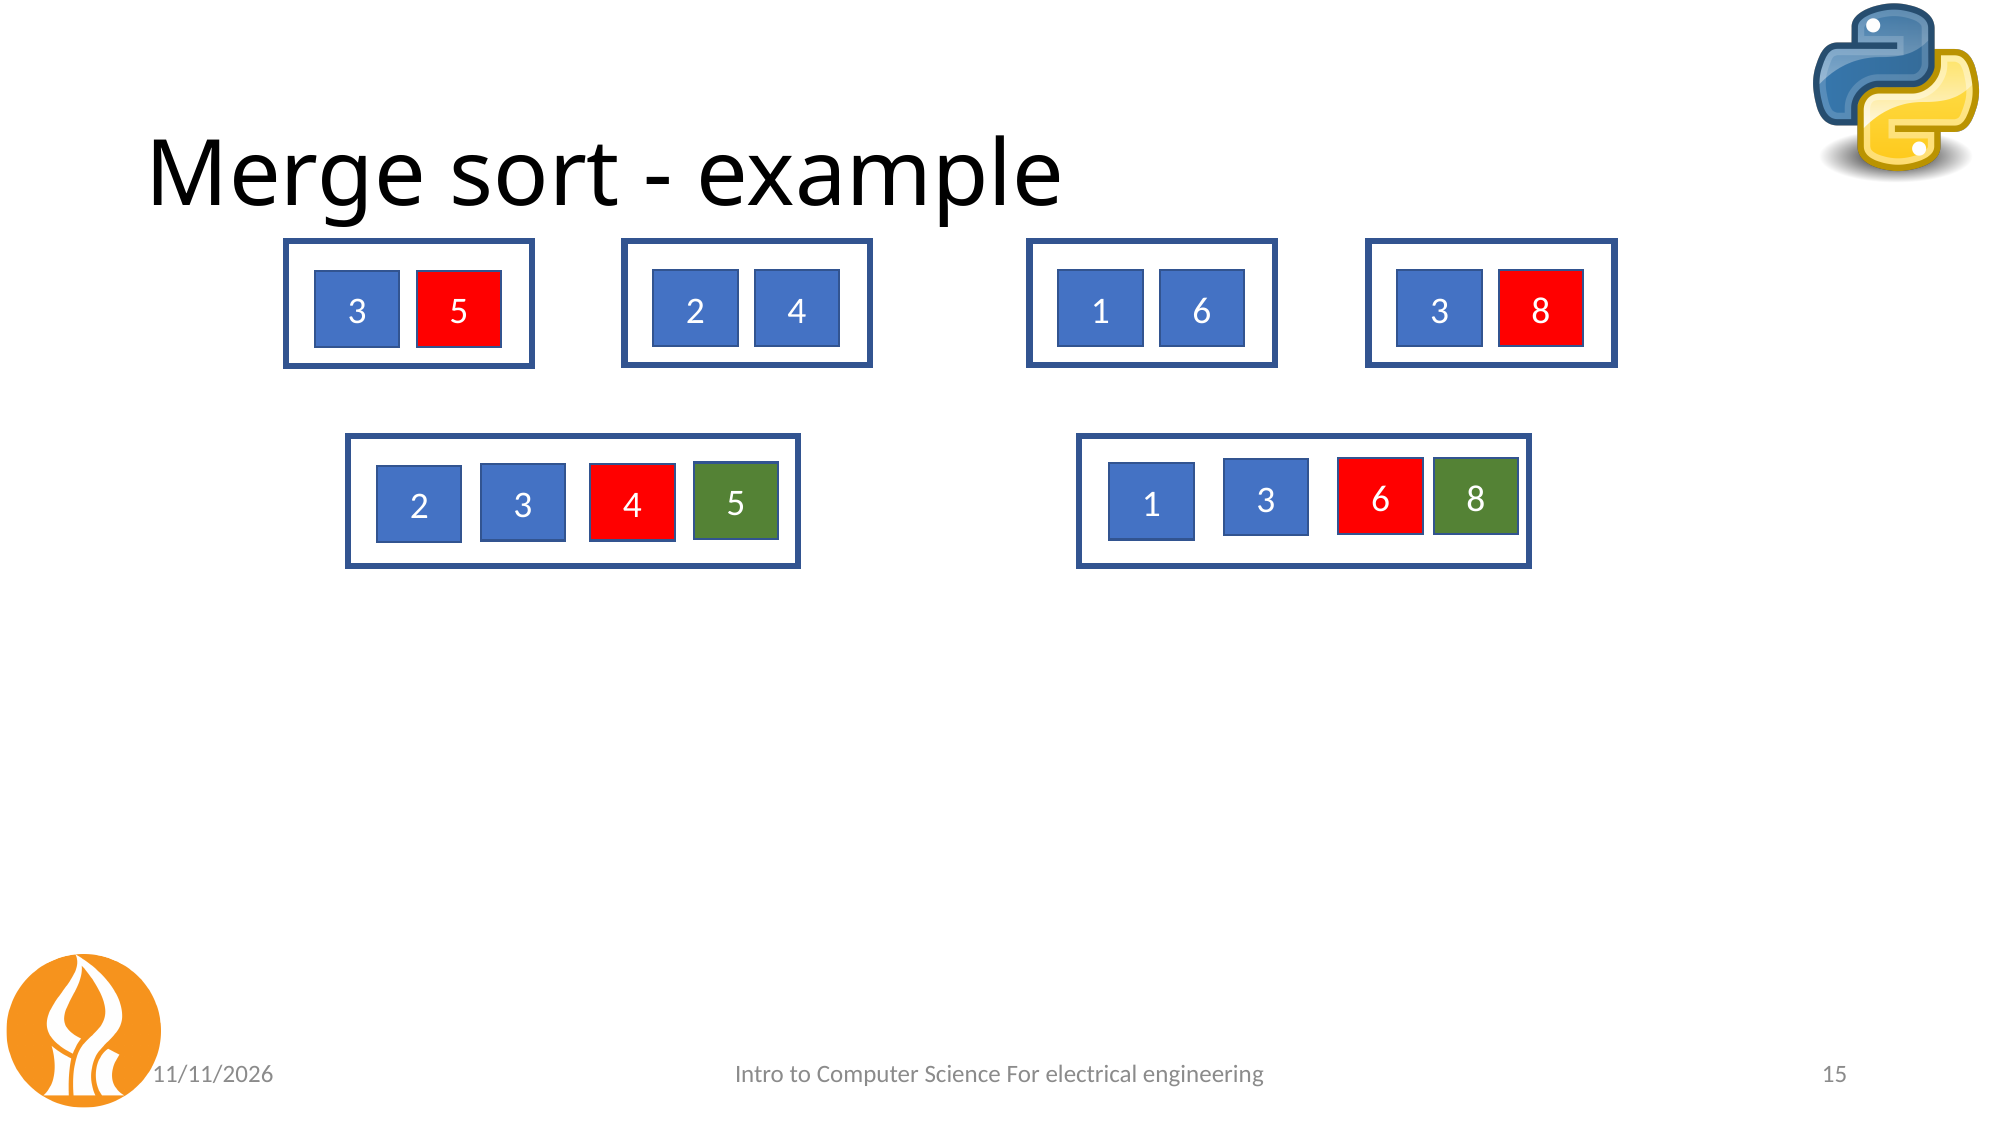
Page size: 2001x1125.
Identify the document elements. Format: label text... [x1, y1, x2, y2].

footer Intro to Computer Science For electrical engineering [662, 1042, 1338, 1103]
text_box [1078, 436, 1529, 567]
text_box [624, 240, 871, 366]
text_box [286, 241, 533, 366]
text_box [1368, 240, 1615, 366]
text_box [1029, 240, 1276, 366]
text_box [348, 436, 799, 567]
title Merge sort - example [130, 67, 1856, 285]
picture [1802, 0, 1990, 187]
slide_number 15 [1412, 1042, 1863, 1103]
picture [1, 948, 165, 1111]
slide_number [137, 1042, 588, 1103]
